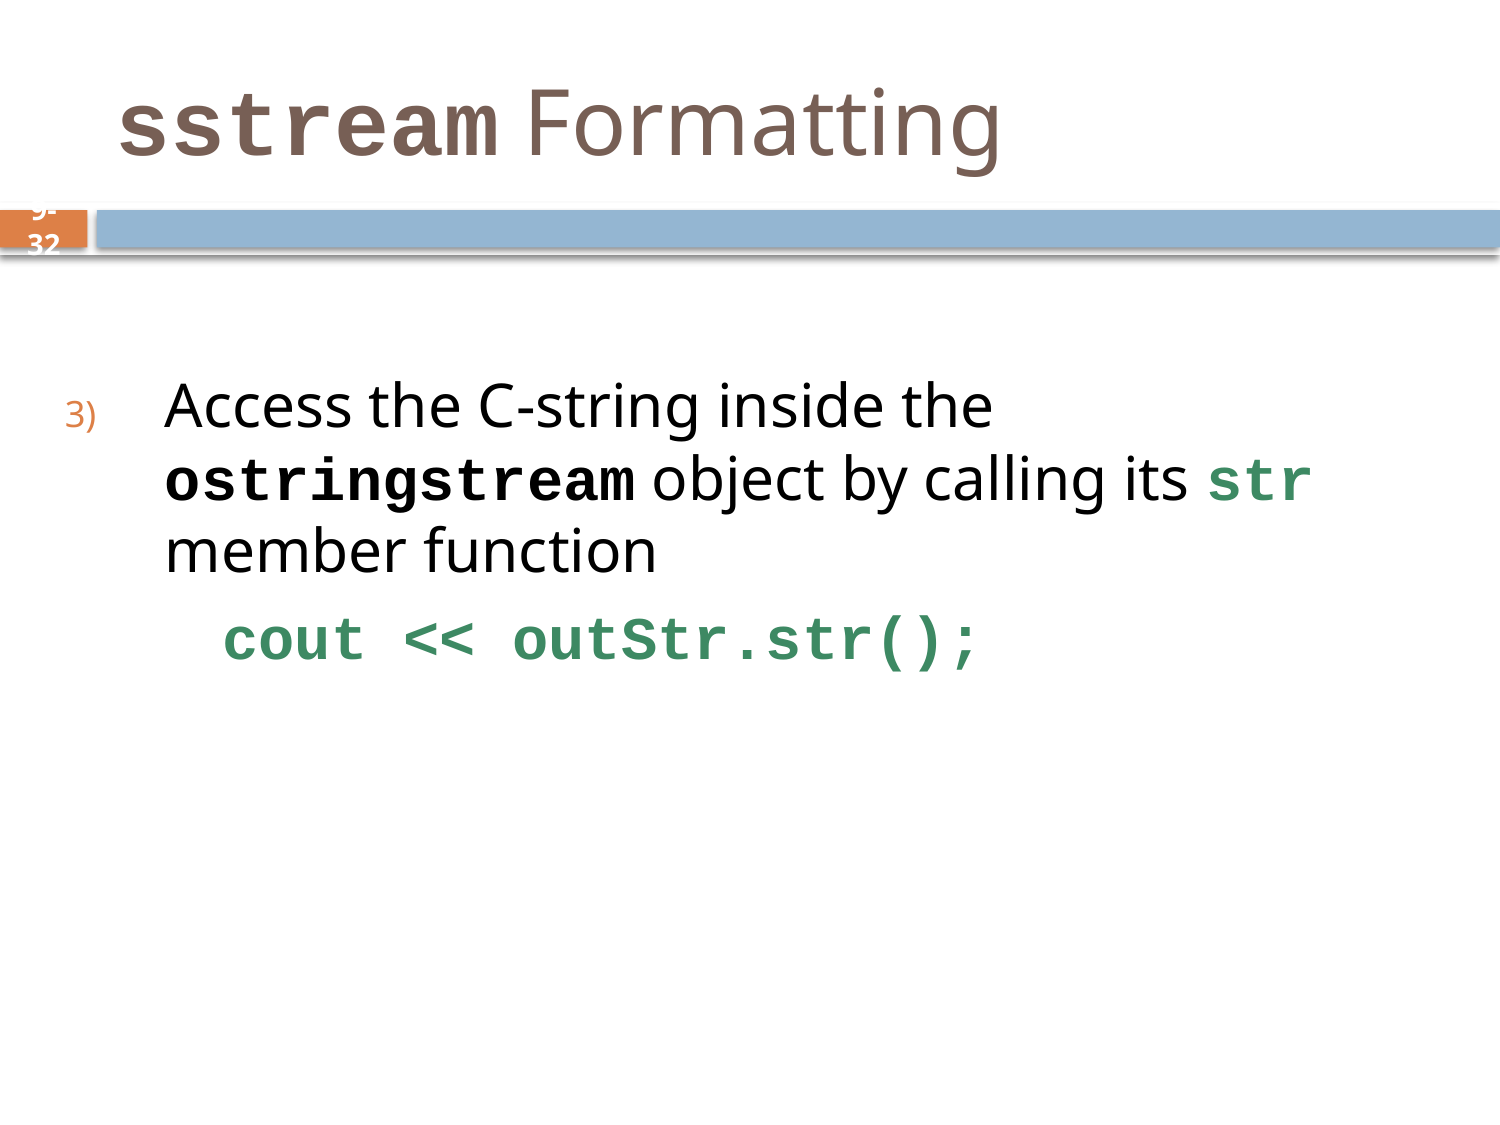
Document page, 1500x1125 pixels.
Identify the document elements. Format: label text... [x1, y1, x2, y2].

title sstream Formatting [100, 37, 1438, 200]
slide_number 9-32 [0, 208, 88, 249]
list Access the C-string inside the ostringstream object by calling its str member function cout << outStr.str(); [50, 359, 1388, 860]
